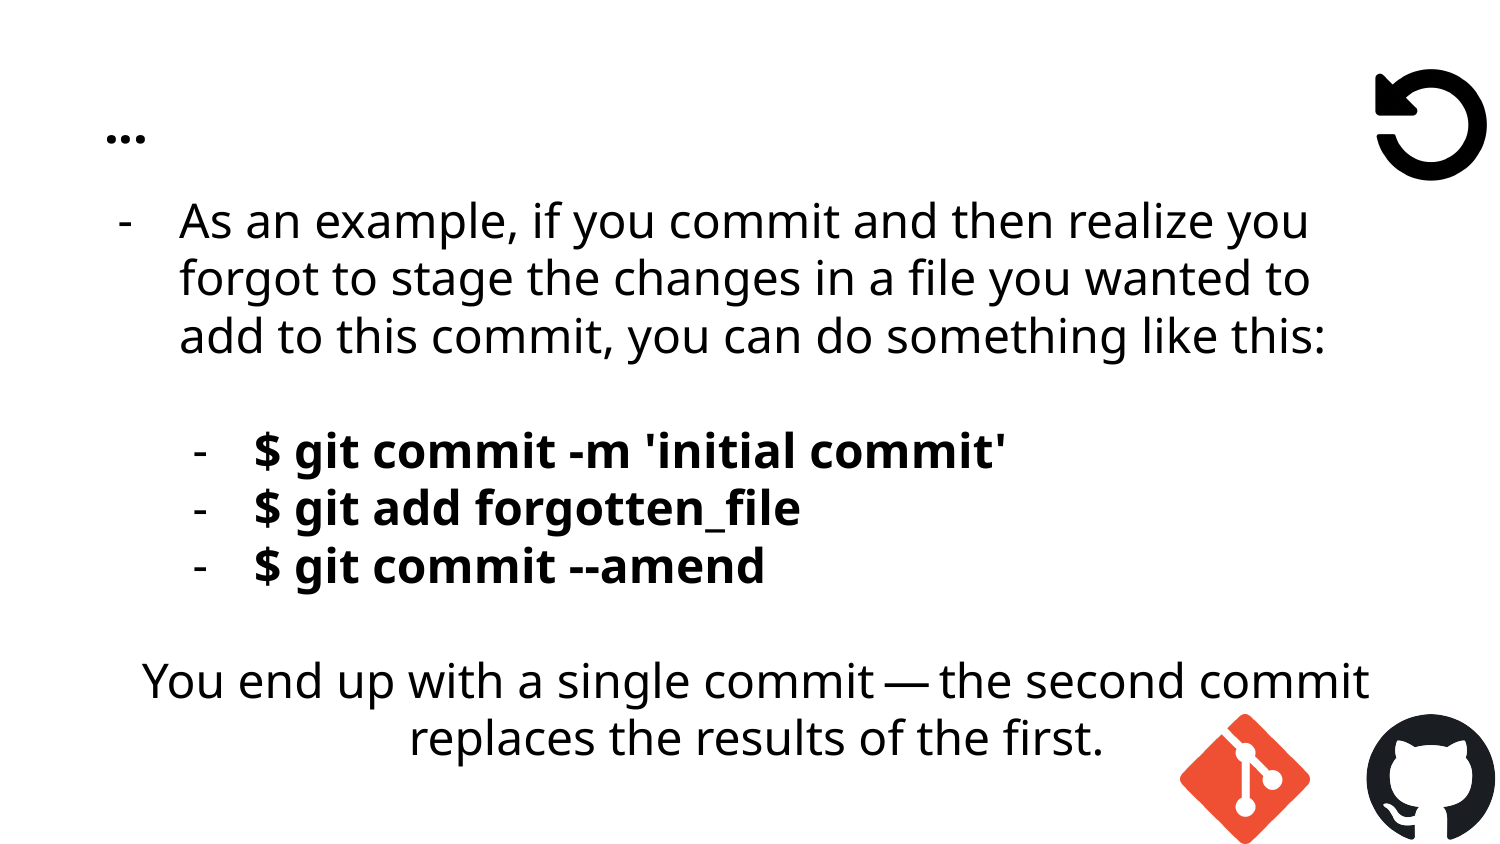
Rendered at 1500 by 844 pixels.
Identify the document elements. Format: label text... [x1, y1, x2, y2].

text_box ... [89, 76, 1361, 175]
picture [1180, 714, 1311, 844]
picture [1366, 61, 1497, 191]
text_box As an example, if you commit and then realize you forgot to stage the changes in a file you wanted to add to this commit, you can do something like this: $ git commit -m 'initial commit' $ git add forgotten_file $ git commit --amend You end up with a single commit — the second commit replaces the results of the first. [89, 175, 1425, 780]
picture [1363, 714, 1500, 844]
